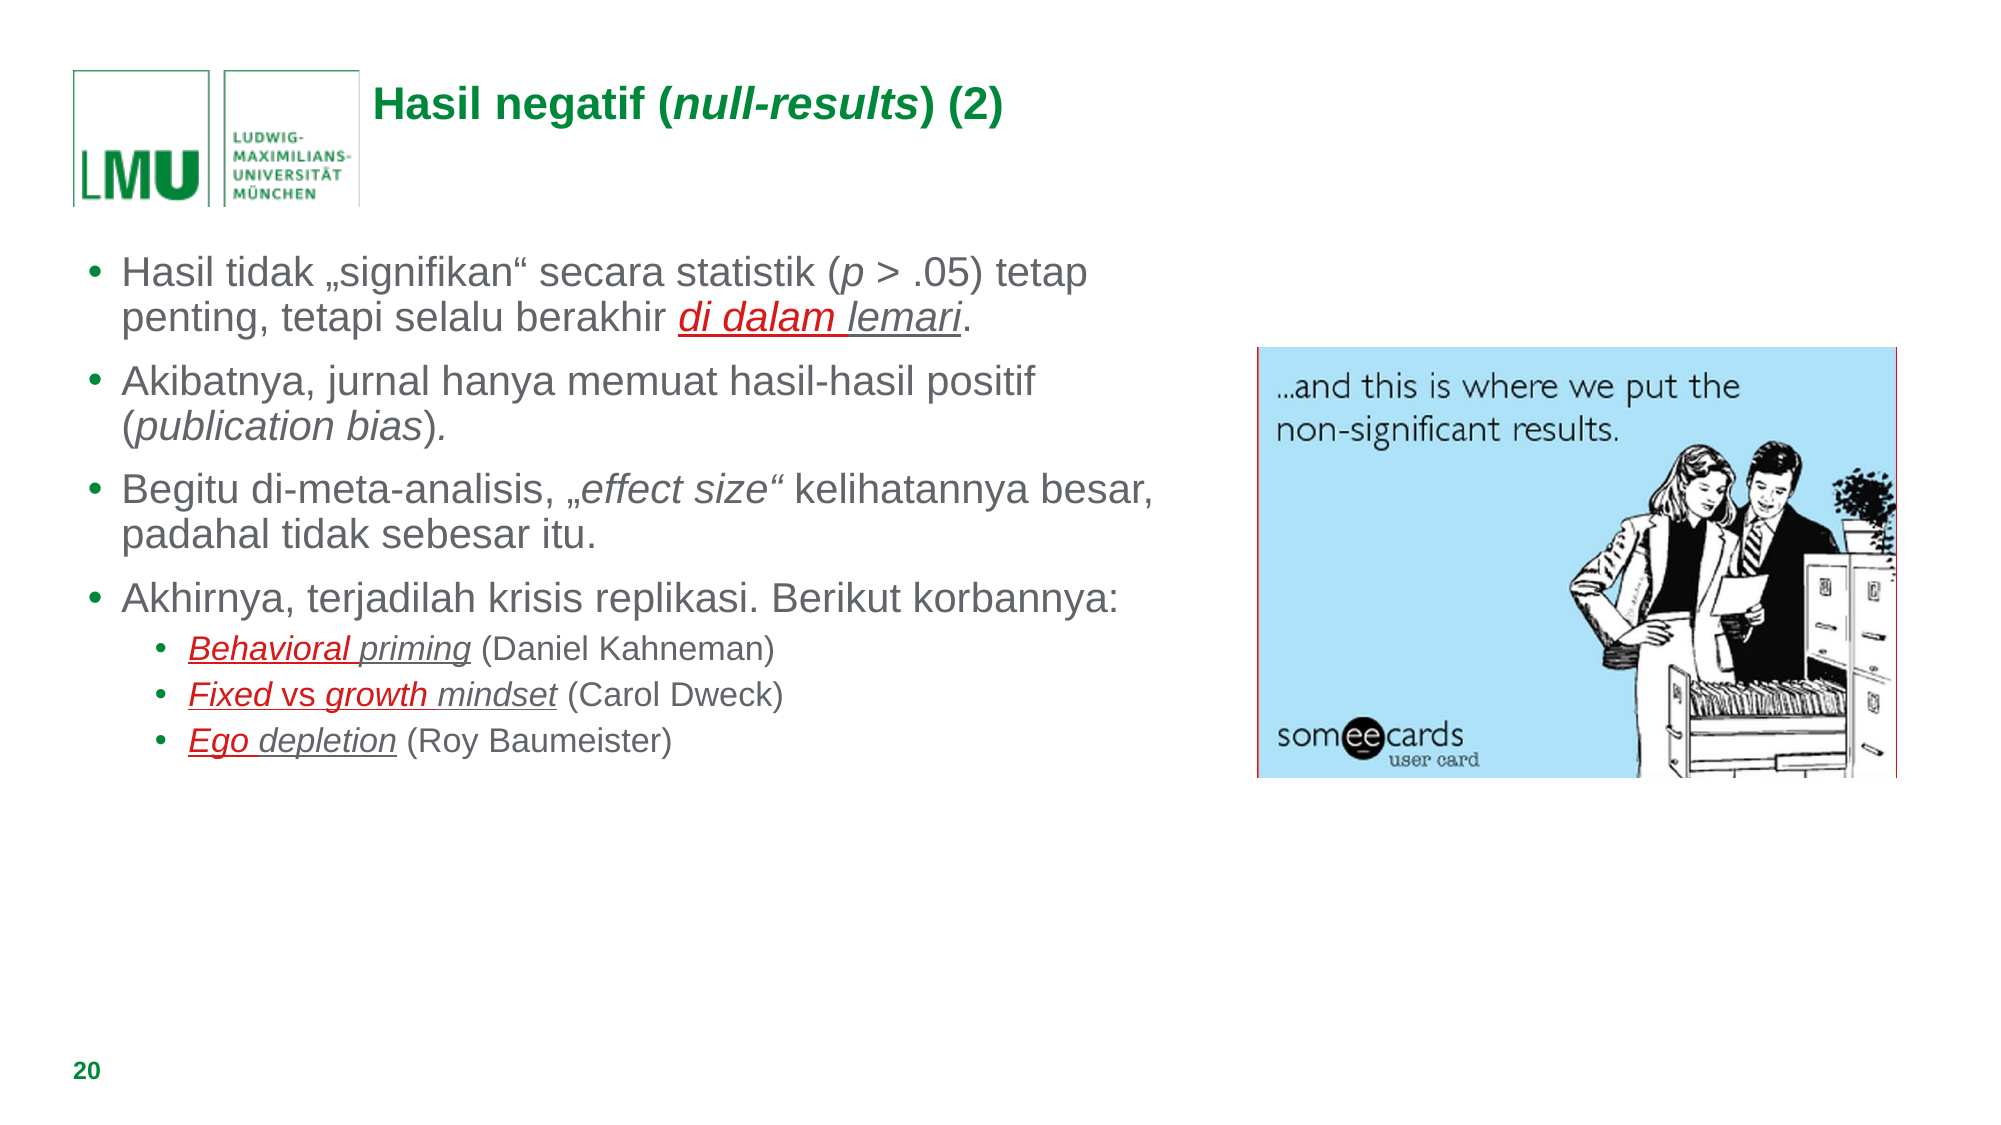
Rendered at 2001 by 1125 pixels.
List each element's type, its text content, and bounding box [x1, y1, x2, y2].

list Hasil tidak „signifikan“ secara statistik (p > .05) tetap penting, tetapi selalu berakhir di dalam lemari. Akibatnya, jurnal hanya memuat hasil-hasil positif (publication bias). Begitu di-meta-analisis, „effect size“ kelihatannya besar, padahal tidak sebesar itu. Akhirnya, terjadilah krisis replikasi. Berikut korbannya: Behavioral priming (Daniel Kahneman) Fixed vs growth mindset (Carol Dweck) Ego depletion (Roy Baumeister) [73, 243, 1183, 1053]
title Hasil negatif (null-results) (2) [357, 72, 1928, 246]
picture [1257, 347, 1897, 778]
slide_number 20 [73, 1054, 192, 1099]
